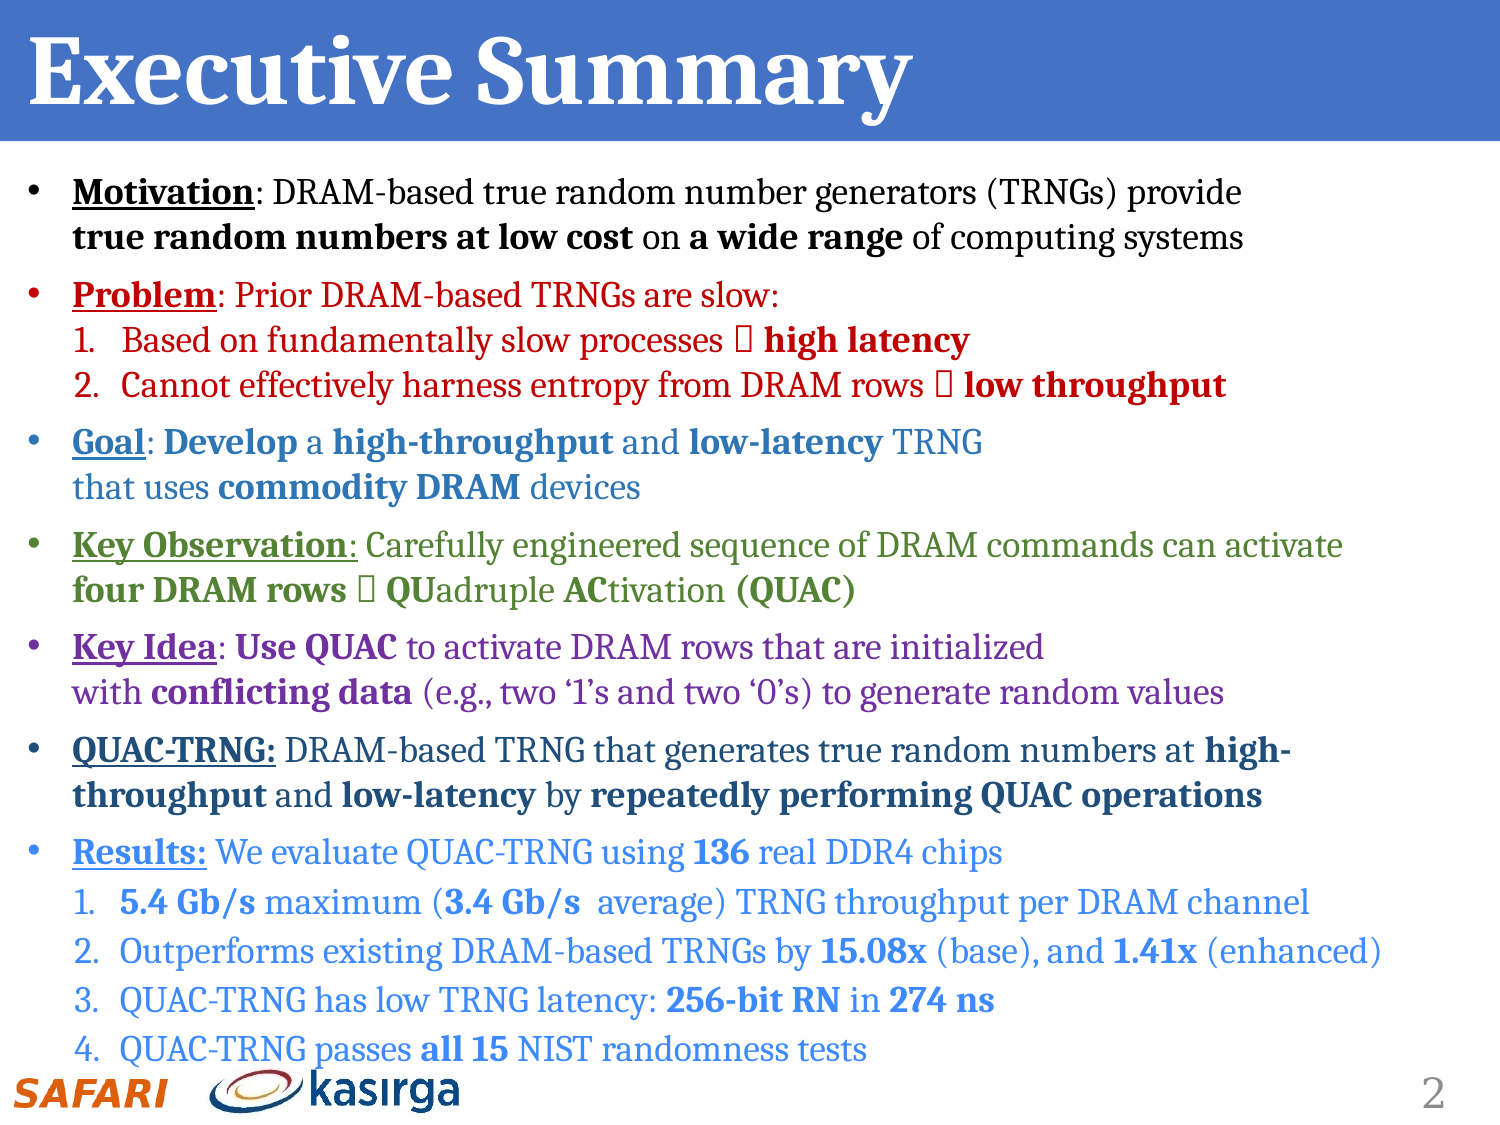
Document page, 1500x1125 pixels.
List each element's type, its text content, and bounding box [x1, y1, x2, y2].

picture [12, 1070, 173, 1117]
picture [182, 1057, 490, 1121]
list Motivation: DRAM-based true random number generators (TRNGs) provide true random numbers at low cost on a wide range of computing systems Problem: Prior DRAM-based TRNGs are slow: Based on fundamentally slow processes  high latency Cannot effectively harness entropy from DRAM rows  low throughput Goal: Develop a high-throughput and low-latency TRNG that uses commodity DRAM devices Key Observation: Carefully engineered sequence of DRAM commands can activate four DRAM rows  QUadruple ACtivation (QUAC) Key Idea: Use QUAC to activate DRAM rows that are initialized with conflicting data (e.g., two ‘1’s and two ‘0’s) to generate random values QUAC-TRNG: DRAM-based TRNG that generates true random numbers at high-throughput and low-latency by repeatedly performing QUAC operations Results: We evaluate QUAC-TRNG using 136 real DDR4 chips 5.4 Gb/s maximum (3.4 Gb/s average) TRNG throughput per DRAM channel Outperforms existing DRAM-based TRNGs by 15.08x (base), and 1.41x (enhanced) QUAC-TRNG has low TRNG latency: 256-bit RN in 274 ns QUAC-TRNG passes all 15 NIST randomness tests [12, 159, 1487, 1052]
title Executive Summary [12, 1, 1487, 127]
